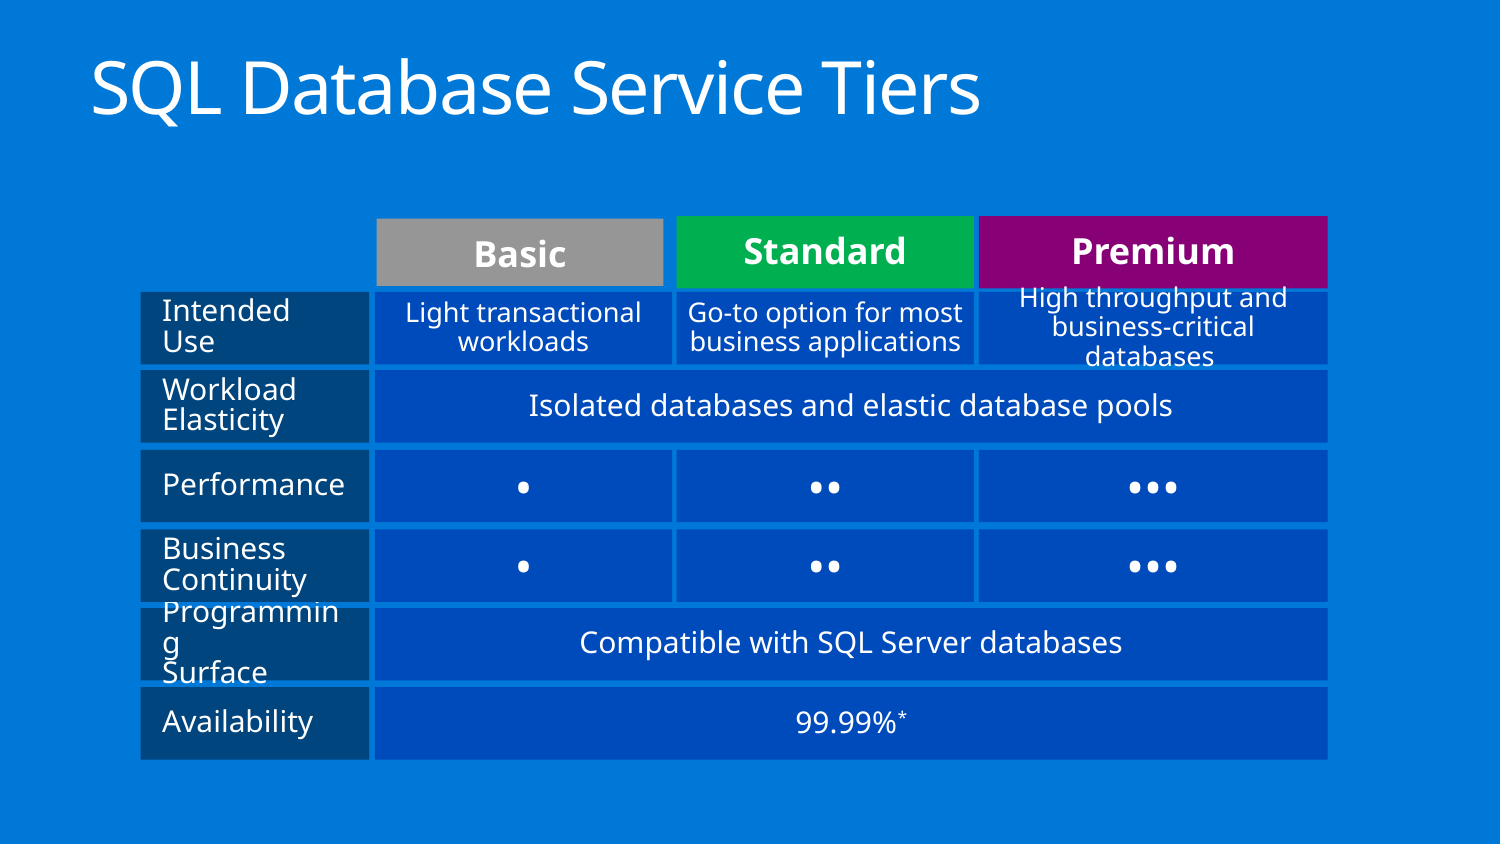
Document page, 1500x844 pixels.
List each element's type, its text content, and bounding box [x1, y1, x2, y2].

title SQL Database Service Tiers [65, 35, 1500, 147]
text_box •• [676, 529, 974, 602]
text_box High throughput and business-critical databases [978, 291, 1328, 365]
text_box • [374, 529, 673, 602]
text_box • [374, 449, 673, 523]
text_box Availability [140, 687, 370, 760]
text_box Go-to option for most business applications [676, 291, 974, 365]
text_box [376, 215, 1328, 289]
text_box Isolated databases and elastic database pools [374, 370, 1328, 443]
text_box 99.99%* [374, 687, 1328, 760]
text_box ••• [978, 449, 1328, 523]
text_box Performance [140, 449, 370, 523]
text_box Light transactional workloads [374, 291, 673, 365]
text_box Intended Use [140, 291, 370, 365]
text_box ••• [978, 529, 1328, 602]
text_box •• [676, 449, 974, 523]
text_box Business Continuity [140, 529, 370, 602]
text_box Compatible with SQL Server databases [374, 608, 1328, 681]
text_box Programming Surface [140, 608, 370, 681]
text_box Workload Elasticity [140, 370, 370, 443]
